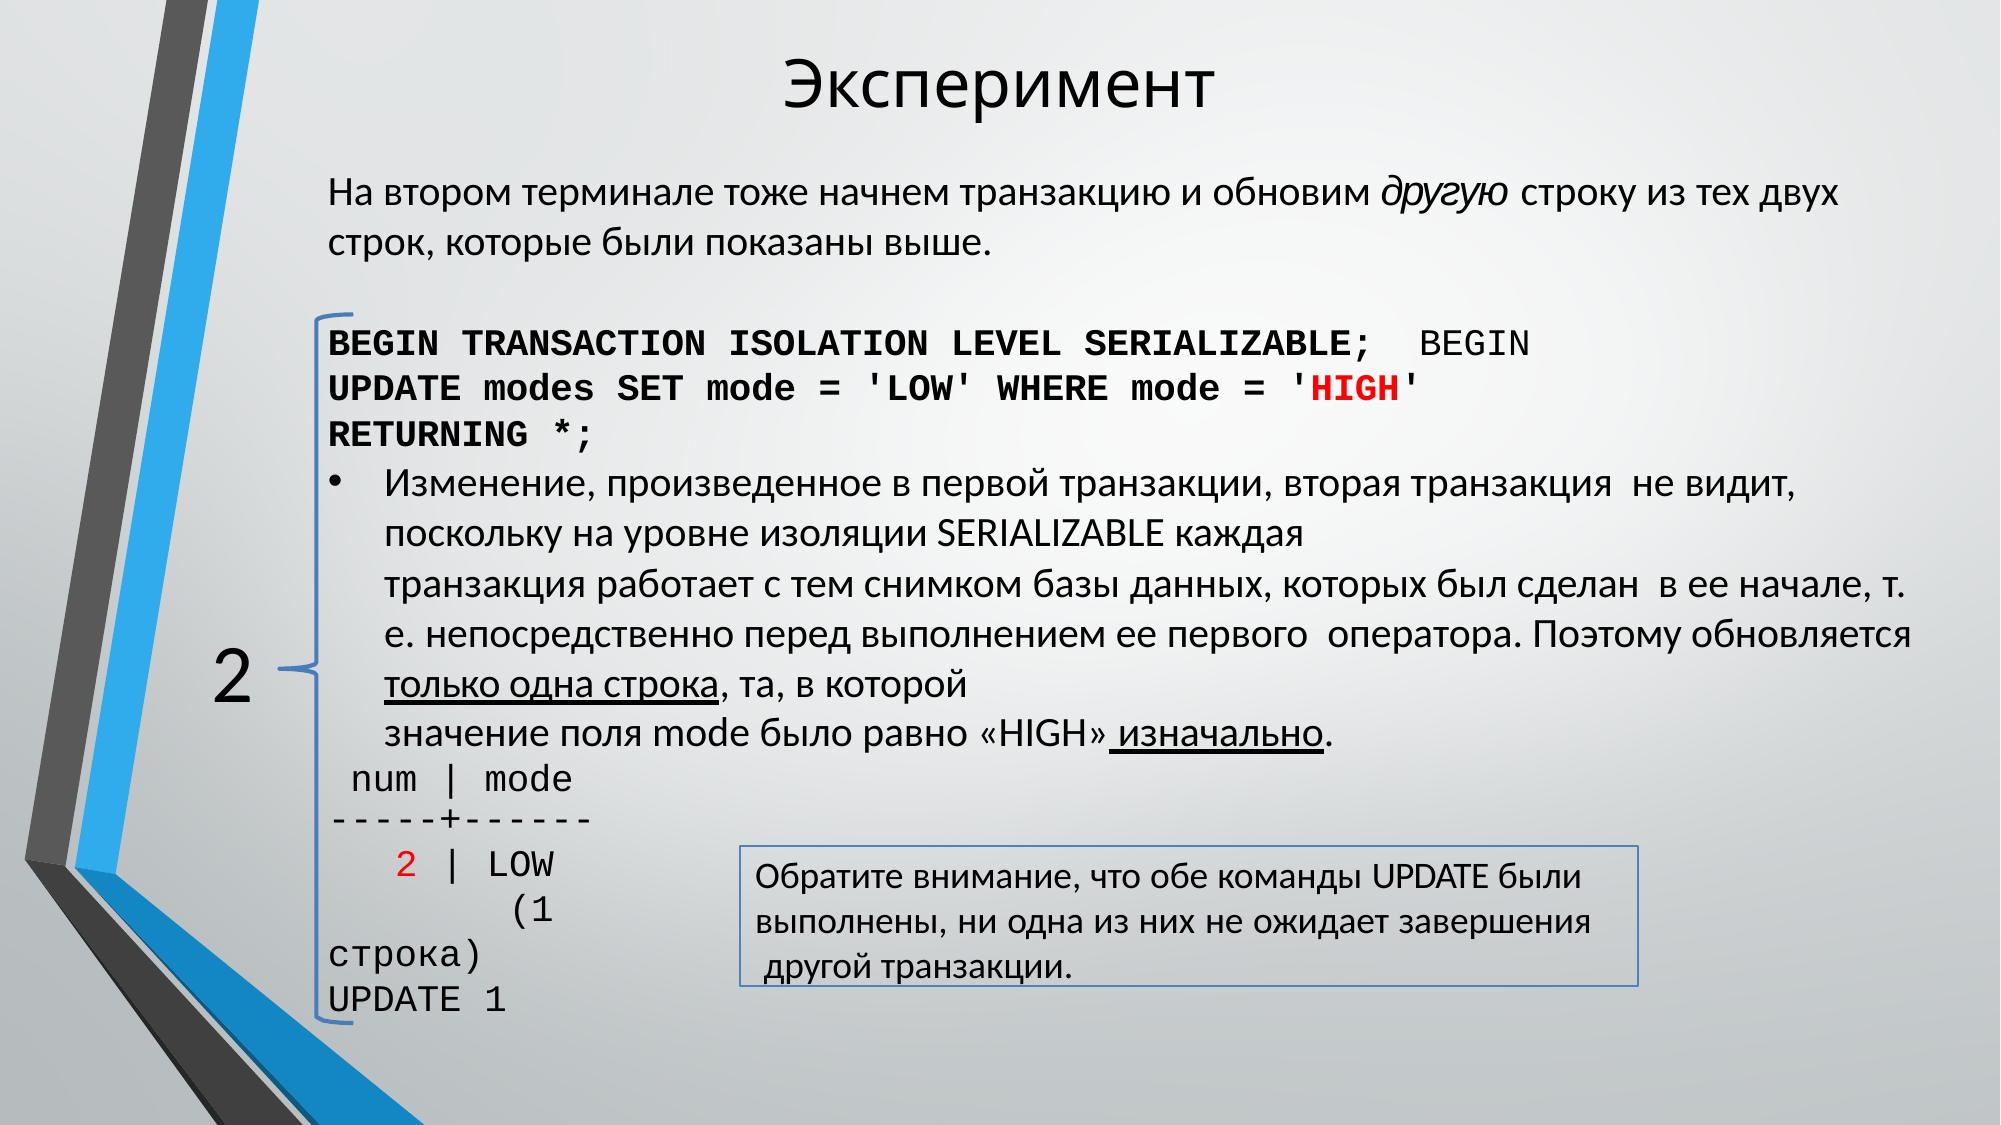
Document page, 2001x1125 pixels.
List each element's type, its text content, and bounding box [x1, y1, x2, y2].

text_box Эксперимент [582, 38, 1416, 121]
text_box На втором терминале тоже начнем транзакцию и обновим другую строку из тех двух строк, которые были показаны выше. BEGIN TRANSACTION ISOLATION LEVEL SERIALIZABLE; BEGIN UPDATE modes SET mode = 'LOW' WHERE mode = 'HIGH' RETURNING *; Изменение, произведенное в первой транзакции, вторая транзакция не видит, поскольку на уровне изоляции SERIALIZABLE каждая транзакция работает с тем снимком базы данных, которых был сделан в ее начале, т. е. непосредственно перед выполнением ее первого оператора. Поэтому обновляется только одна строка, та, в которой значение поля mode было равно «HIGH» изначально. num | mode [325, 161, 1924, 799]
text_box [279, 314, 354, 1024]
text_box 2 [209, 616, 257, 719]
text_box Обратите внимание, что обе команды UPDATE были выполнены, ни одна из них не ожидает завершения другой транзакции. [740, 845, 1638, 987]
text_box -----+------ 2 | LOW (1 строка) UPDATE 1 [354, 791, 599, 1019]
